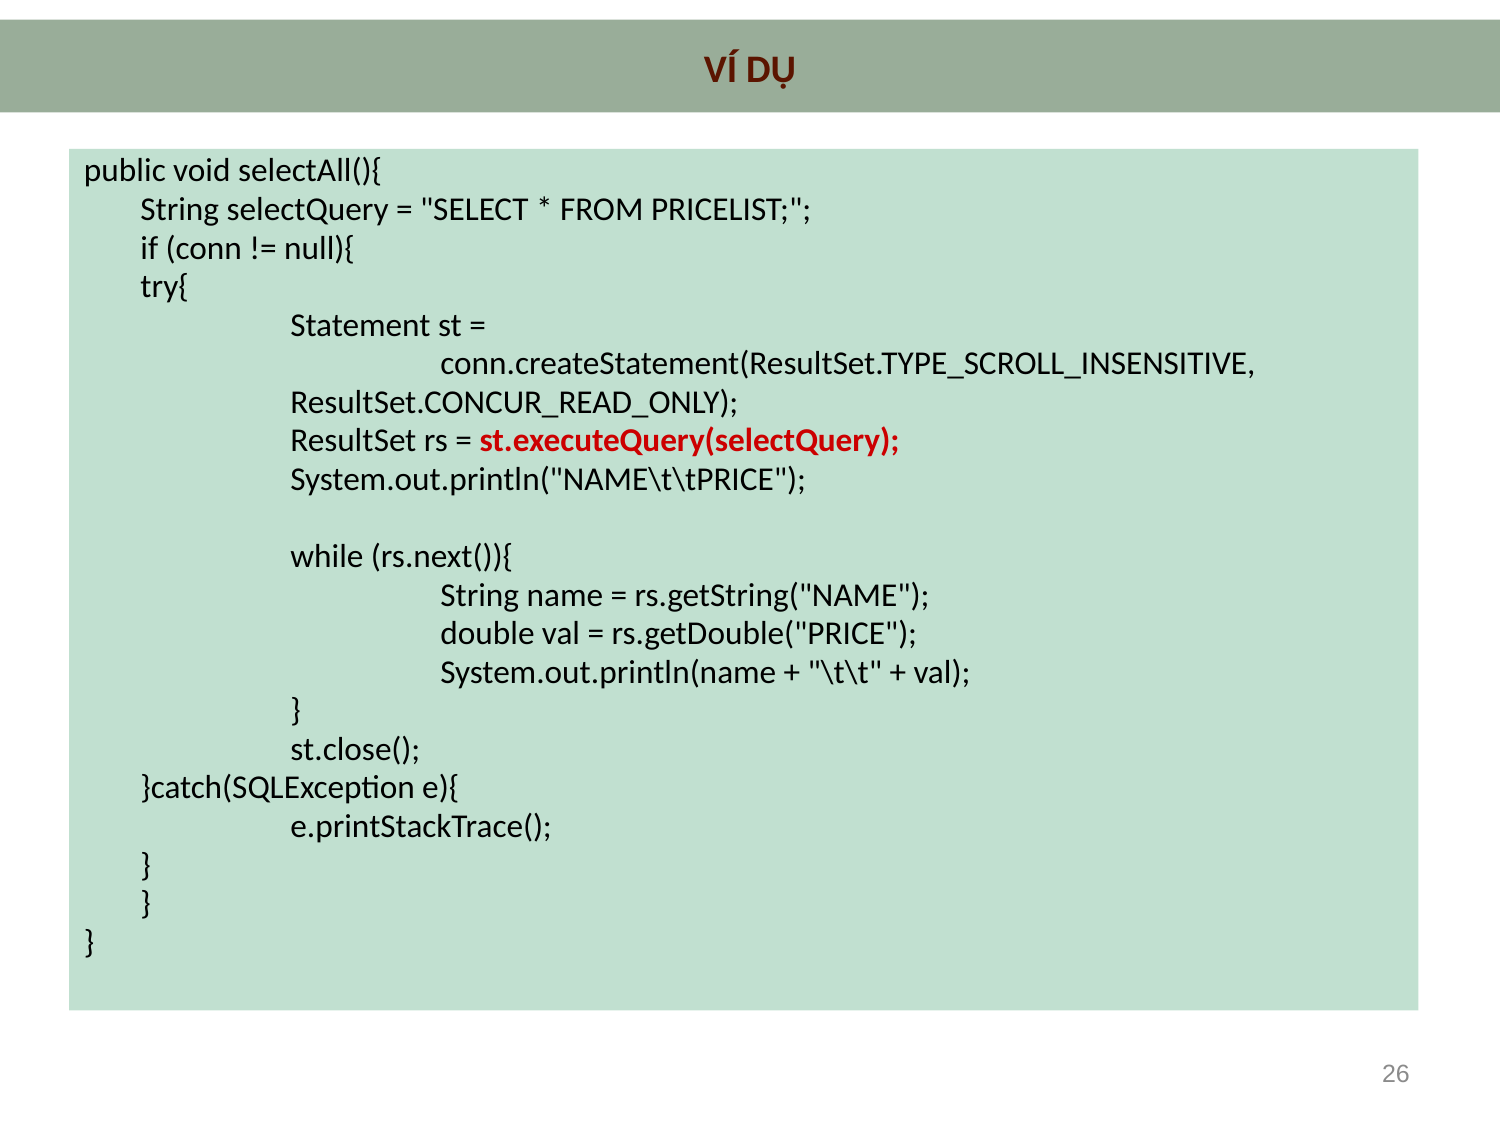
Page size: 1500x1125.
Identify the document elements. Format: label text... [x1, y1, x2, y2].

slide_number 26 [1074, 1042, 1425, 1103]
text_box [0, 19, 1500, 113]
list public void selectAll(){ String selectQuery = "SELECT * FROM PRICELIST;"; if (conn != null){ try{ Statement st = conn.createStatement(ResultSet.TYPE_SCROLL_INSENSITIVE, ResultSet.CONCUR_READ_ONLY); ResultSet rs = st.executeQuery(selectQuery); System.out.println("NAME\t\tPRICE"); while (rs.next()){ String name = rs.getString("NAME"); double val = rs.getDouble("PRICE"); System.out.println(name + "\t\t" + val); } st.close(); }catch(SQLException e){ e.printStackTrace(); } } } [69, 148, 1419, 1011]
